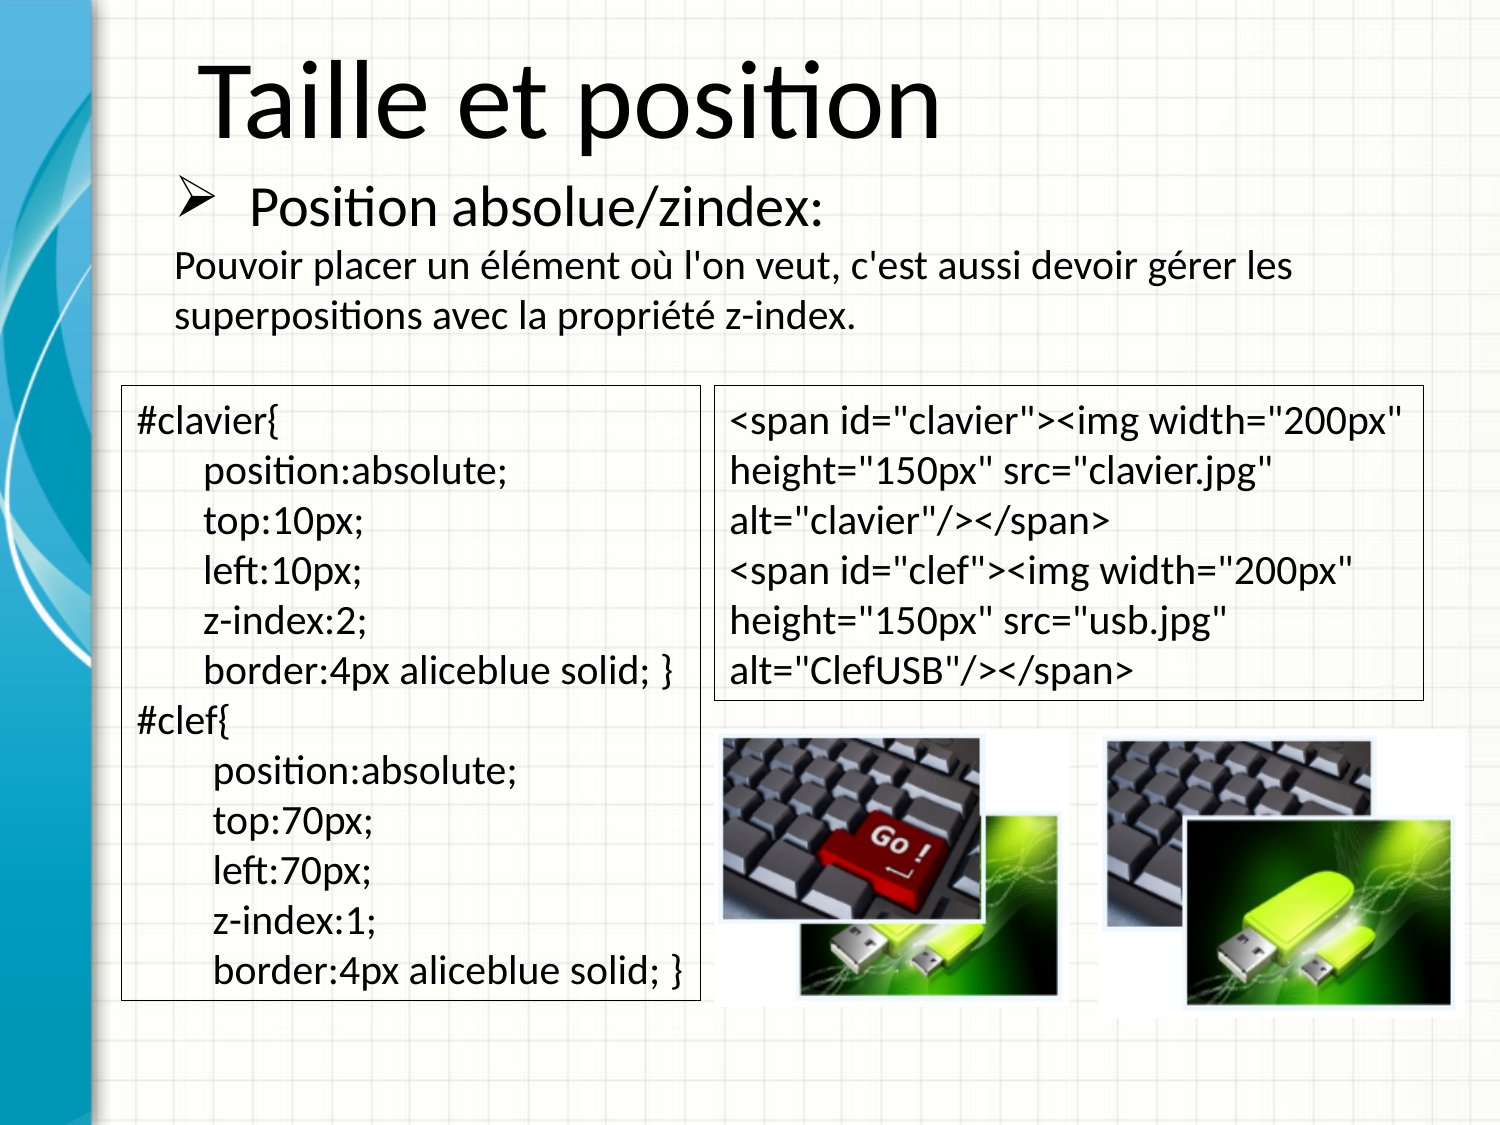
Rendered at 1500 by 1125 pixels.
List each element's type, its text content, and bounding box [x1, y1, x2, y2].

text_box #clavier{ position:absolute; top:10px; left:10px; z-index:2; border:4px aliceblue solid; } #clef{ position:absolute; top:70px; left:70px; z-index:1; border:4px aliceblue solid; } [121, 385, 701, 1001]
text_box <span id="clavier"><img width="200px" height="150px" src="clavier.jpg" alt="clavier"/></span> <span id="clef"><img width="200px" height="150px" src="usb.jpg" alt="ClefUSB"/></span> [714, 385, 1424, 701]
text_box Position absolue/zindex: Pouvoir placer un élément où l'on veut, c'est aussi devoir gérer les superpositions avec la propriété z-index. [159, 160, 1424, 346]
text_box Taille et position [182, 19, 1353, 160]
picture [0, 0, 1500, 1125]
